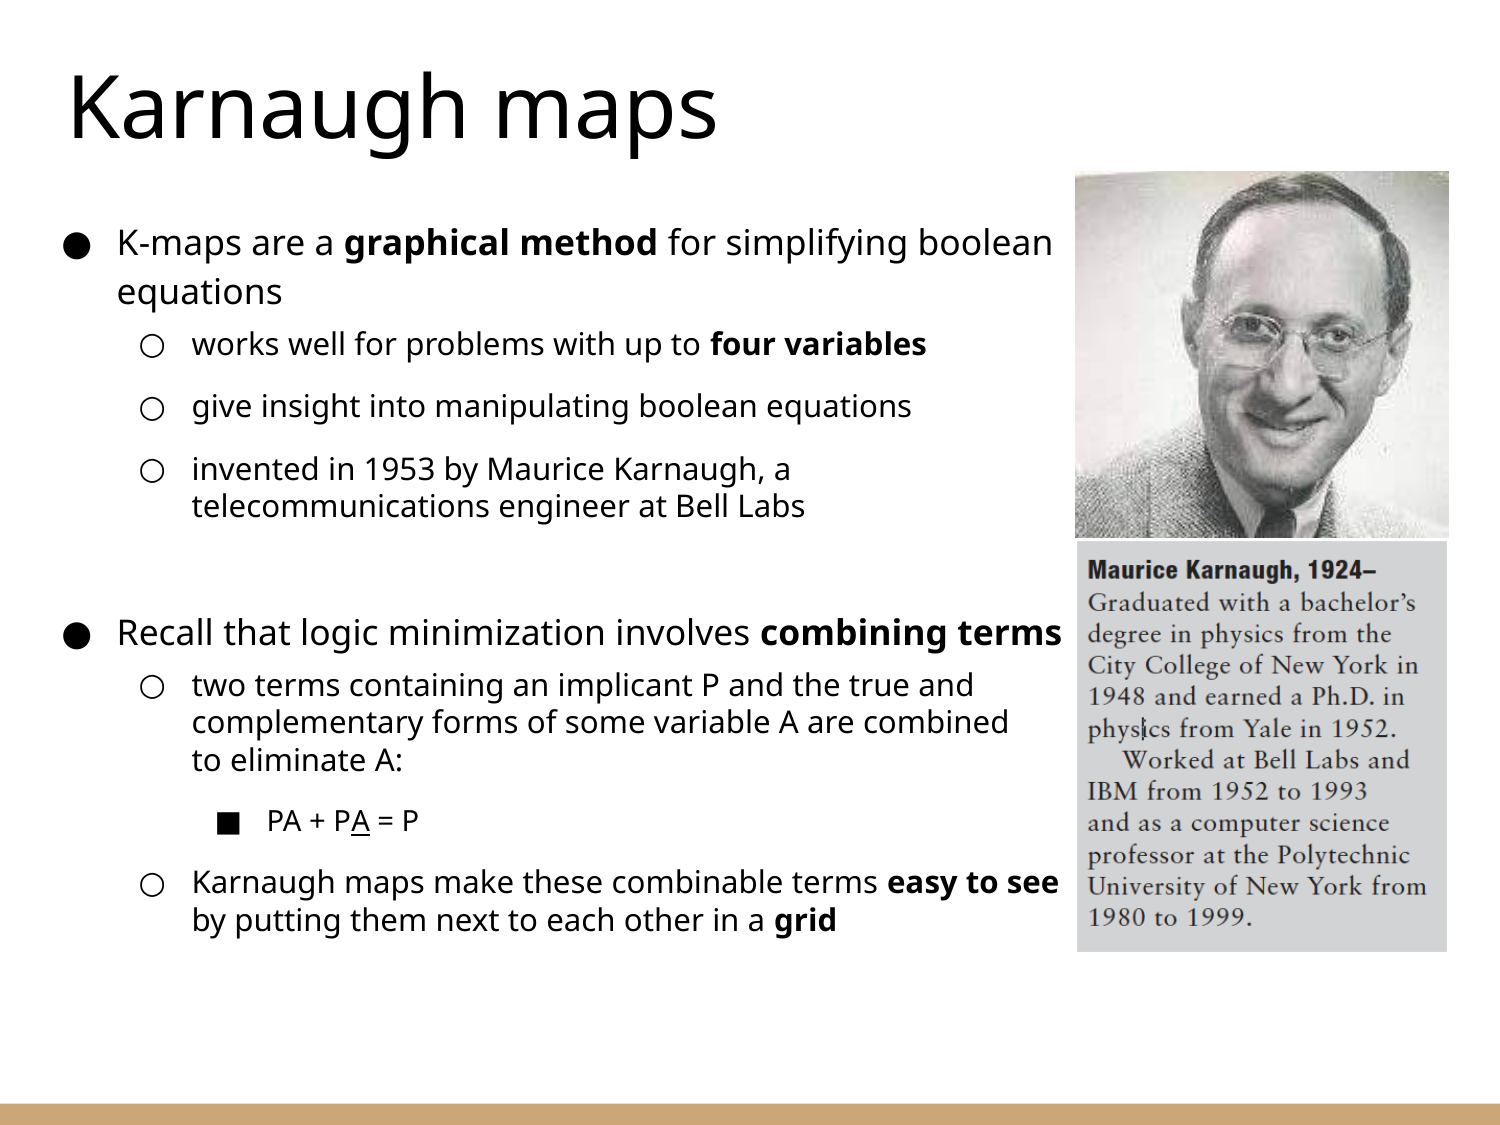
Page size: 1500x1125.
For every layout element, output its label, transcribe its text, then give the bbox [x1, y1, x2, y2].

list K-maps are a graphical method for simplifying boolean equations works well for problems with up to four variables give insight into manipulating boolean equations invented in 1953 by Maurice Karnaugh, a telecommunications engineer at Bell Labs Recall that logic minimization involves combining terms two terms containing an implicant P and the true and complementary forms of some variable A are combined to eliminate A: PA + PA = P Karnaugh maps make these combinable terms easy to see by putting them next to each other in a grid [26, 198, 1474, 1036]
title Karnaugh maps [51, 69, 1449, 172]
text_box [1075, 171, 1450, 954]
